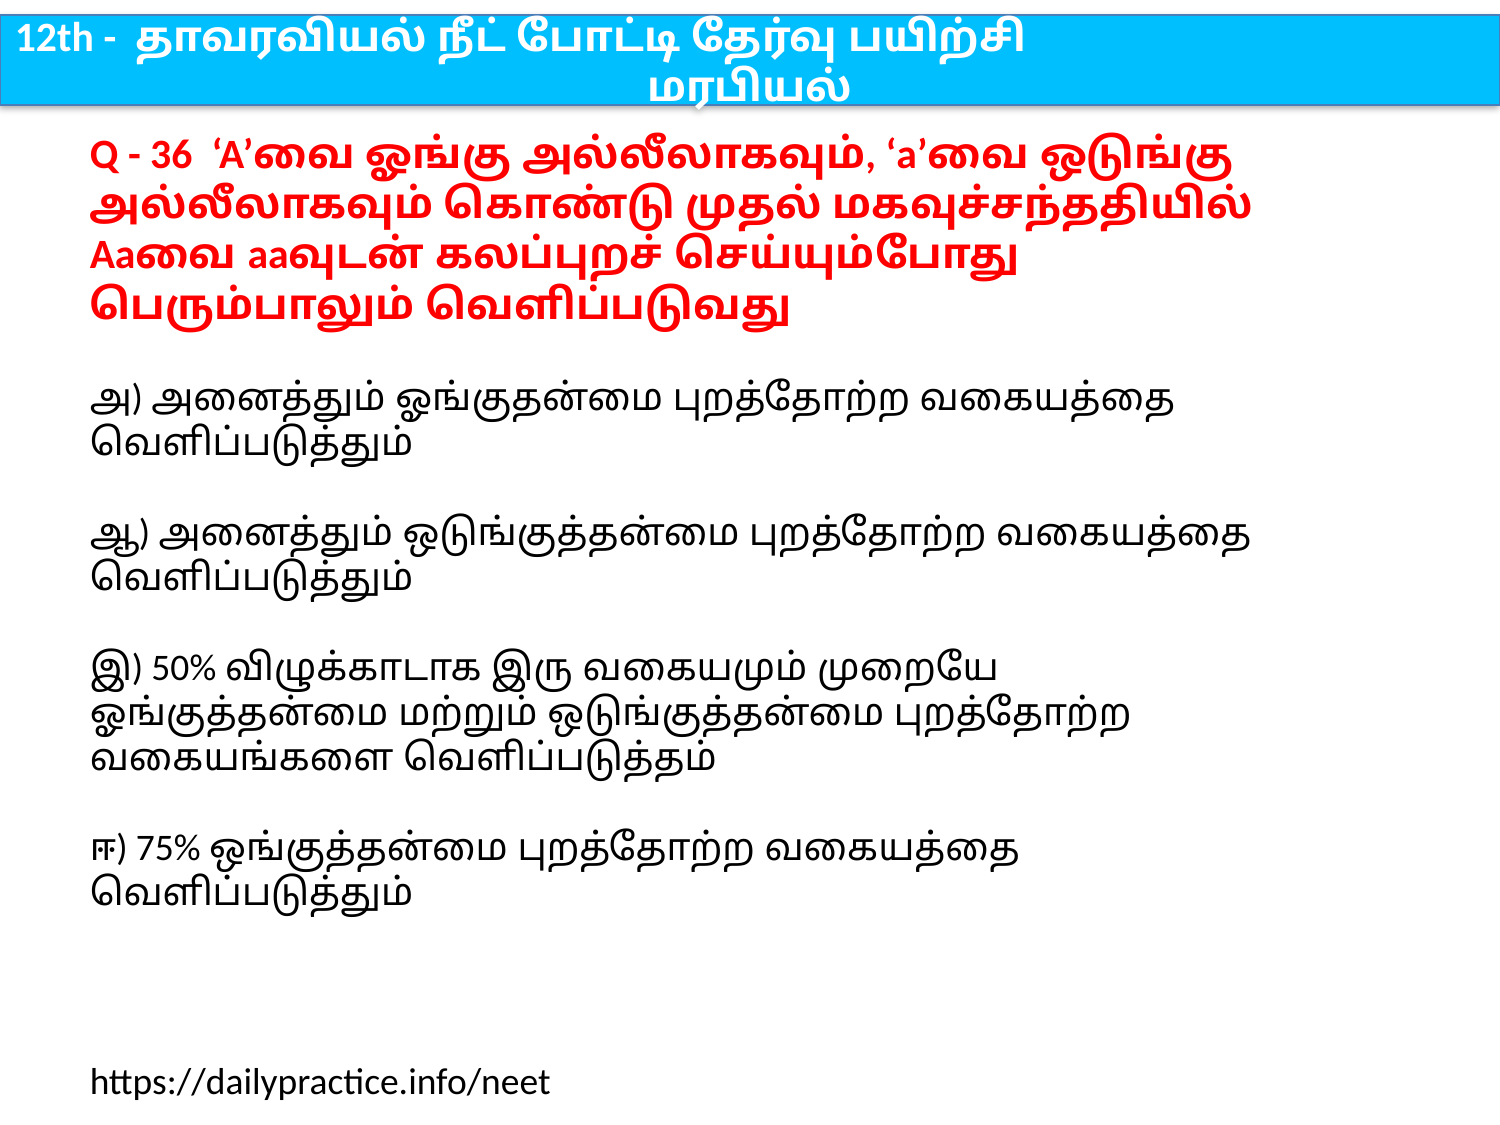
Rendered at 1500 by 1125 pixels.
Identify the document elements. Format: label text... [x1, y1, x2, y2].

text_box Q - 36 ‘A’வை ஓங்கு அல்லீலாகவும், ‘a’வை ஒடுங்கு அல்லீலாகவும் கொண்டு முதல் மகவுச்சந்ததியில் Aaவை aaவுடன் கலப்புறச் செய்யும்போது பெரும்பாலும் வெளிப்படுவது அ) அனைத்தும் ஓங்குதன்மை புறத்தோற்ற வகையத்தை வெளிப்படுத்தும் ஆ) அனைத்தும் ஒடுங்குத்தன்மை புறத்தோற்ற வகையத்தை வெளிப்படுத்தும் இ) 50% விழுக்காடாக இரு வகையமும் முறையே ஓங்குத்தன்மை மற்றும் ஒடுங்குத்தன்மை புறத்தோற்ற வகையங்களை வெளிப்படுத்தம் ஈ) 75% ஒங்குத்தன்மை புறத்தோற்ற வகையத்தை வெளிப்படுத்தும் [74, 74, 1275, 920]
text_box 12th - தாவரவியல் நீட் போட்டி தேர்வு பயிற்சி மரபியல் [0, 14, 1500, 106]
text_box https://dailypractice.info/neet [74, 1049, 675, 1110]
